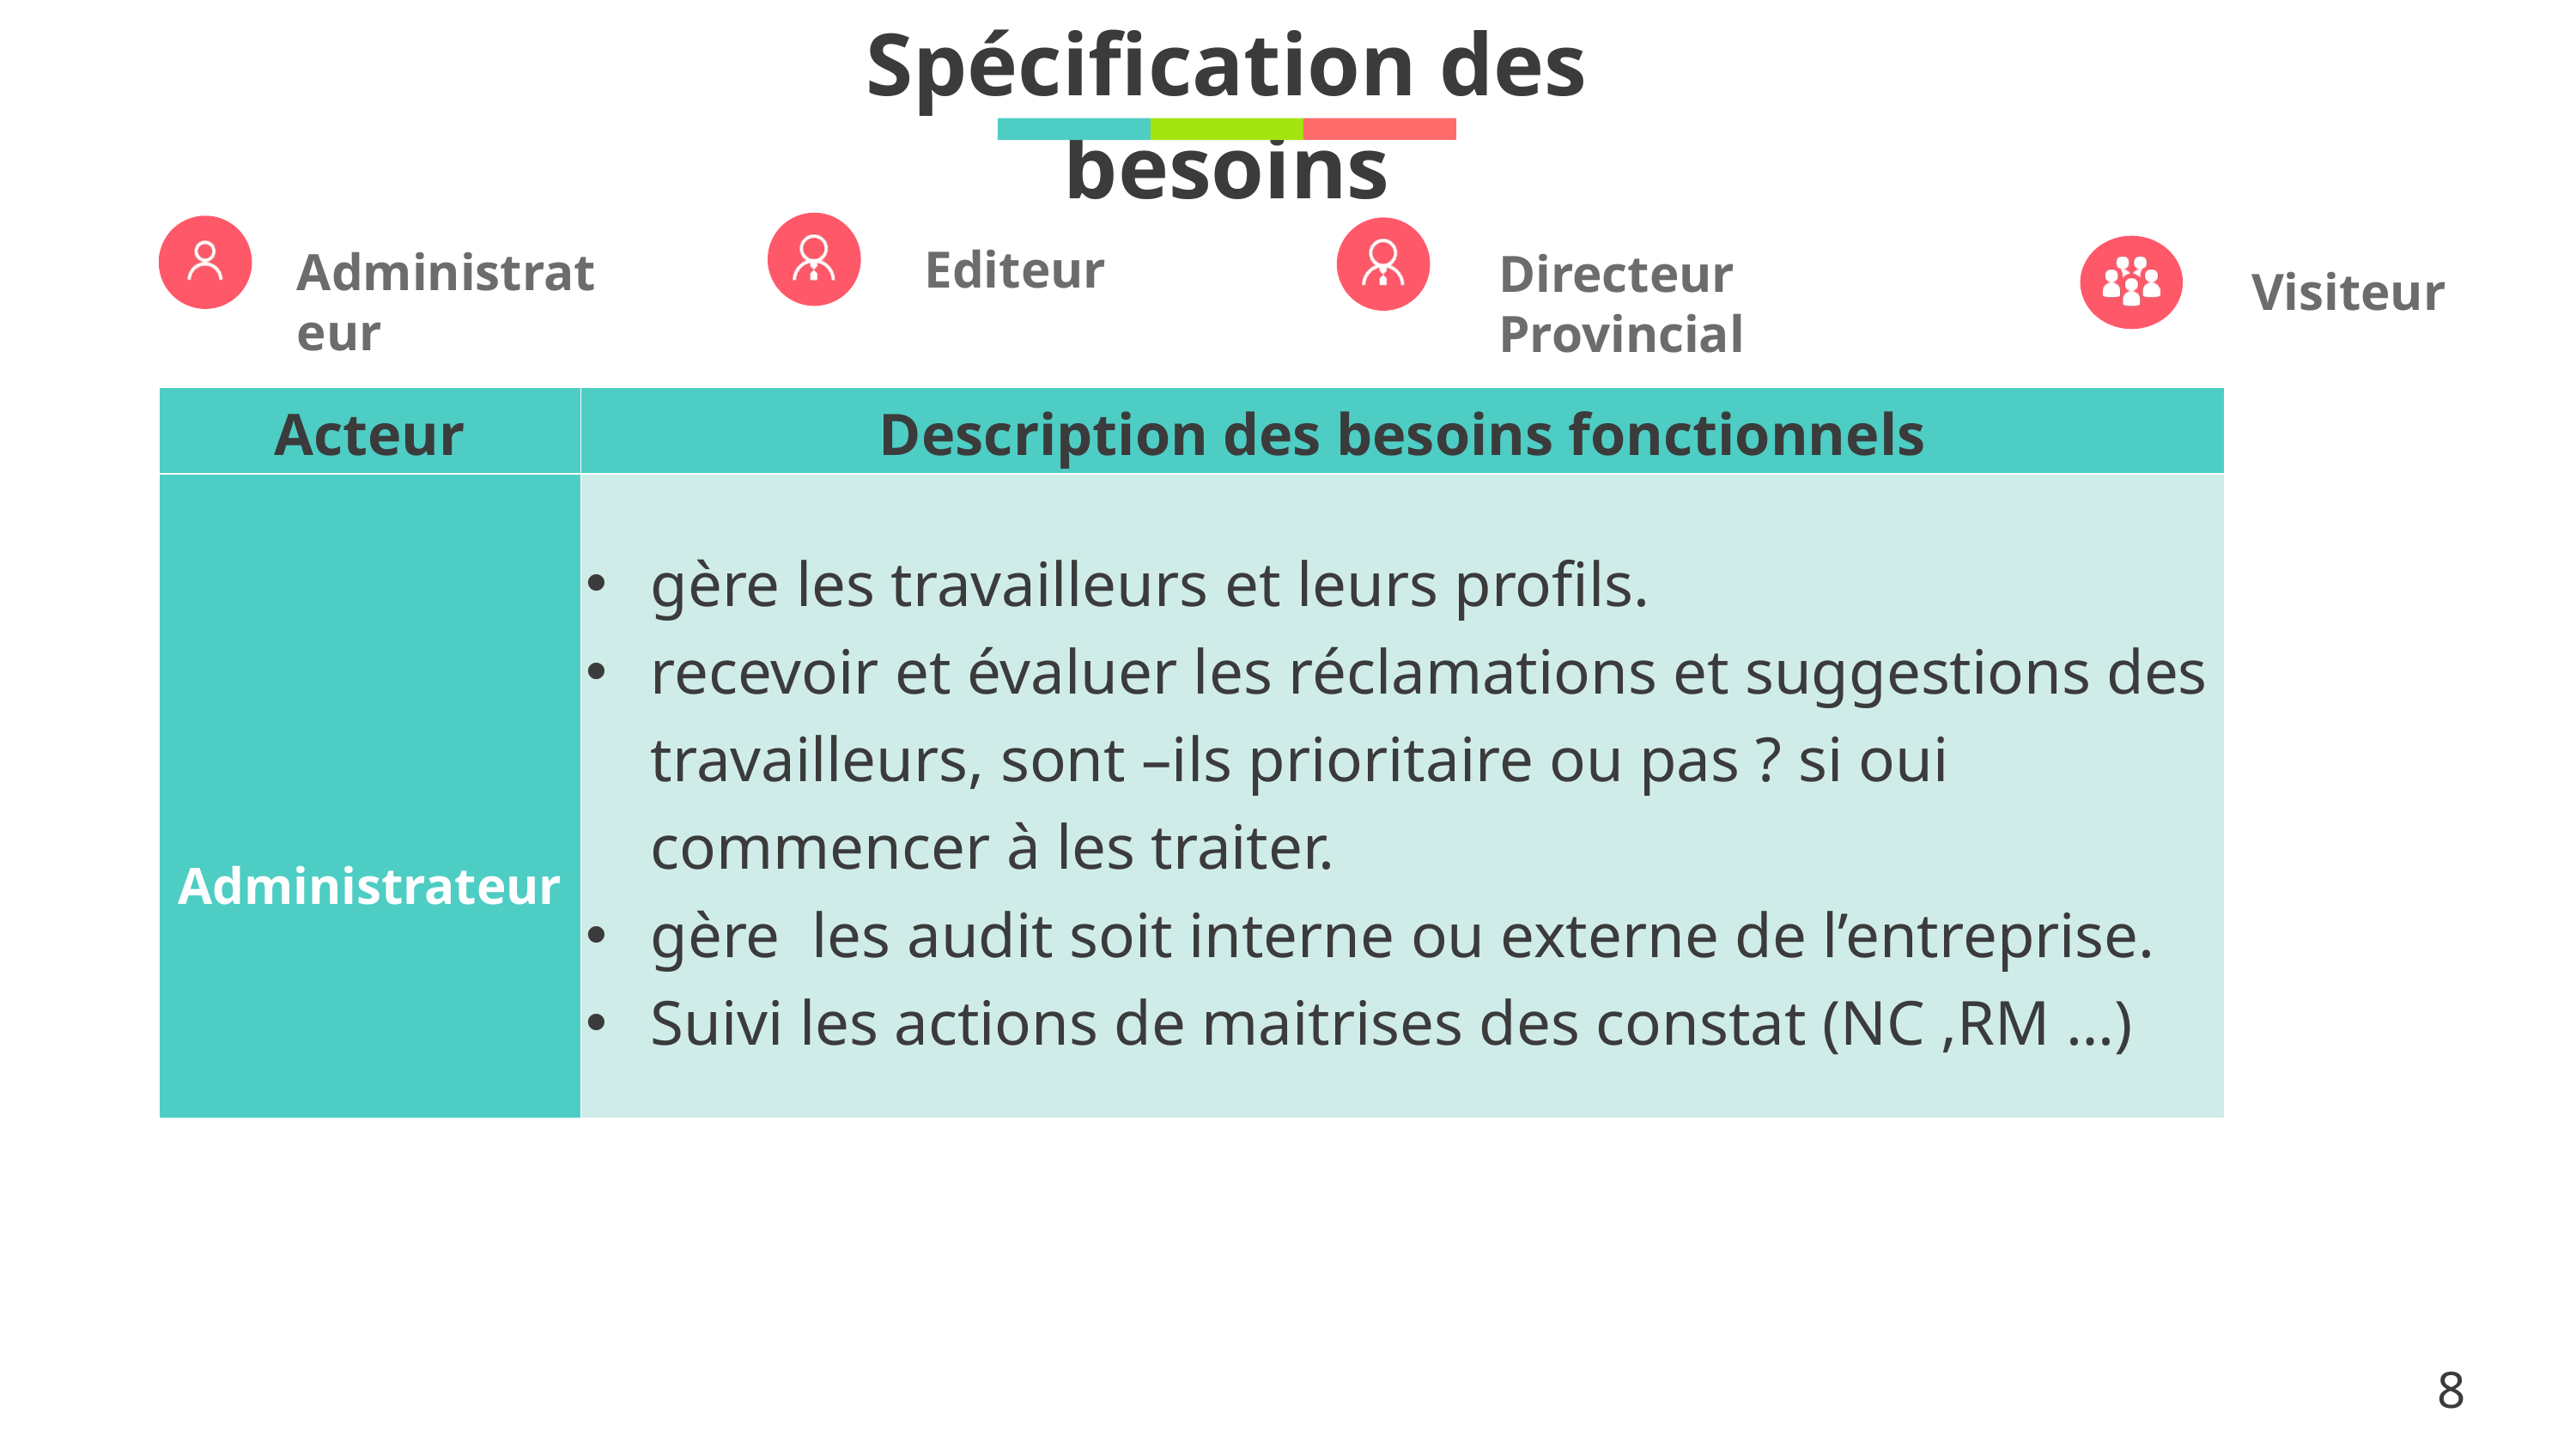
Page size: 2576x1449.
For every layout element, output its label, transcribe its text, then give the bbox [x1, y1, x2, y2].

table_cell gère les travailleurs et leurs profils. recevoir et évaluer les réclamations et suggestions des travailleurs, sont –ils prioritaire ou pas ? si oui commencer à les traiter. gère les audit soit interne ou externe de l’entreprise. Suivi les actions de maitrises des constat (NC ,RM …) [581, 475, 2224, 1118]
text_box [1336, 217, 1939, 311]
table_cell Administrateur [160, 475, 580, 1118]
text_box Spécification des besoins [736, 3, 1718, 222]
slide_number 8 [2424, 1351, 2576, 1421]
text_box [1303, 118, 1457, 141]
text_box [997, 118, 1150, 141]
table_header Acteur [160, 388, 580, 473]
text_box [767, 212, 1200, 306]
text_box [158, 215, 632, 309]
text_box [2080, 235, 2576, 330]
text_box [1150, 118, 1303, 141]
table_header Description des besoins fonctionnels [581, 388, 2224, 473]
